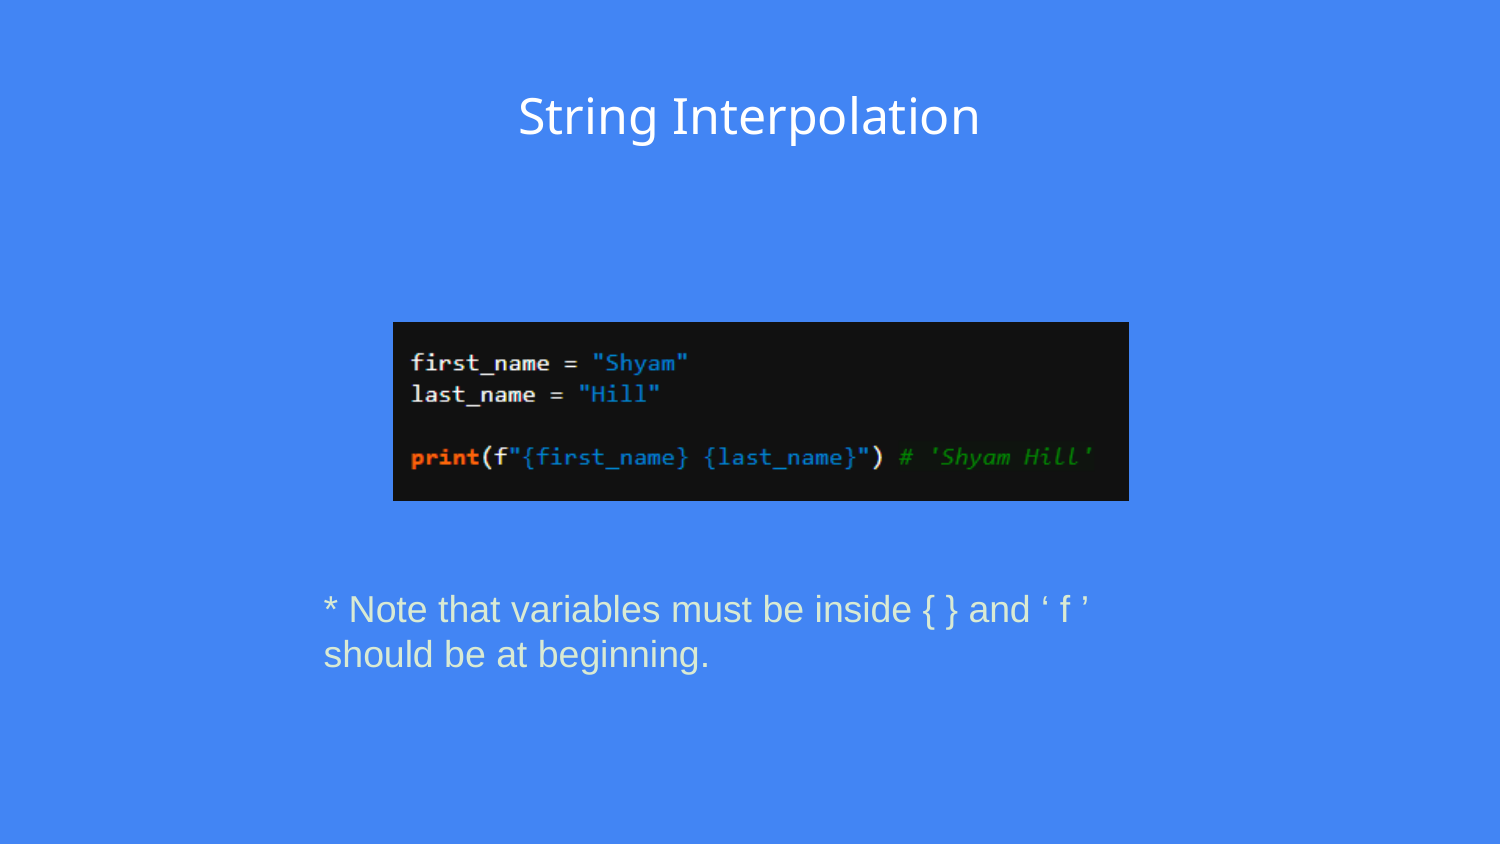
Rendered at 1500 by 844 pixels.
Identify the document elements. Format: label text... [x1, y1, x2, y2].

title String Interpolation [75, 31, 1425, 173]
picture [392, 322, 1130, 501]
text_box * Note that variables must be inside { } and ‘ f ’ should be at beginning. [308, 570, 1175, 707]
text_box [57, 173, 1465, 798]
